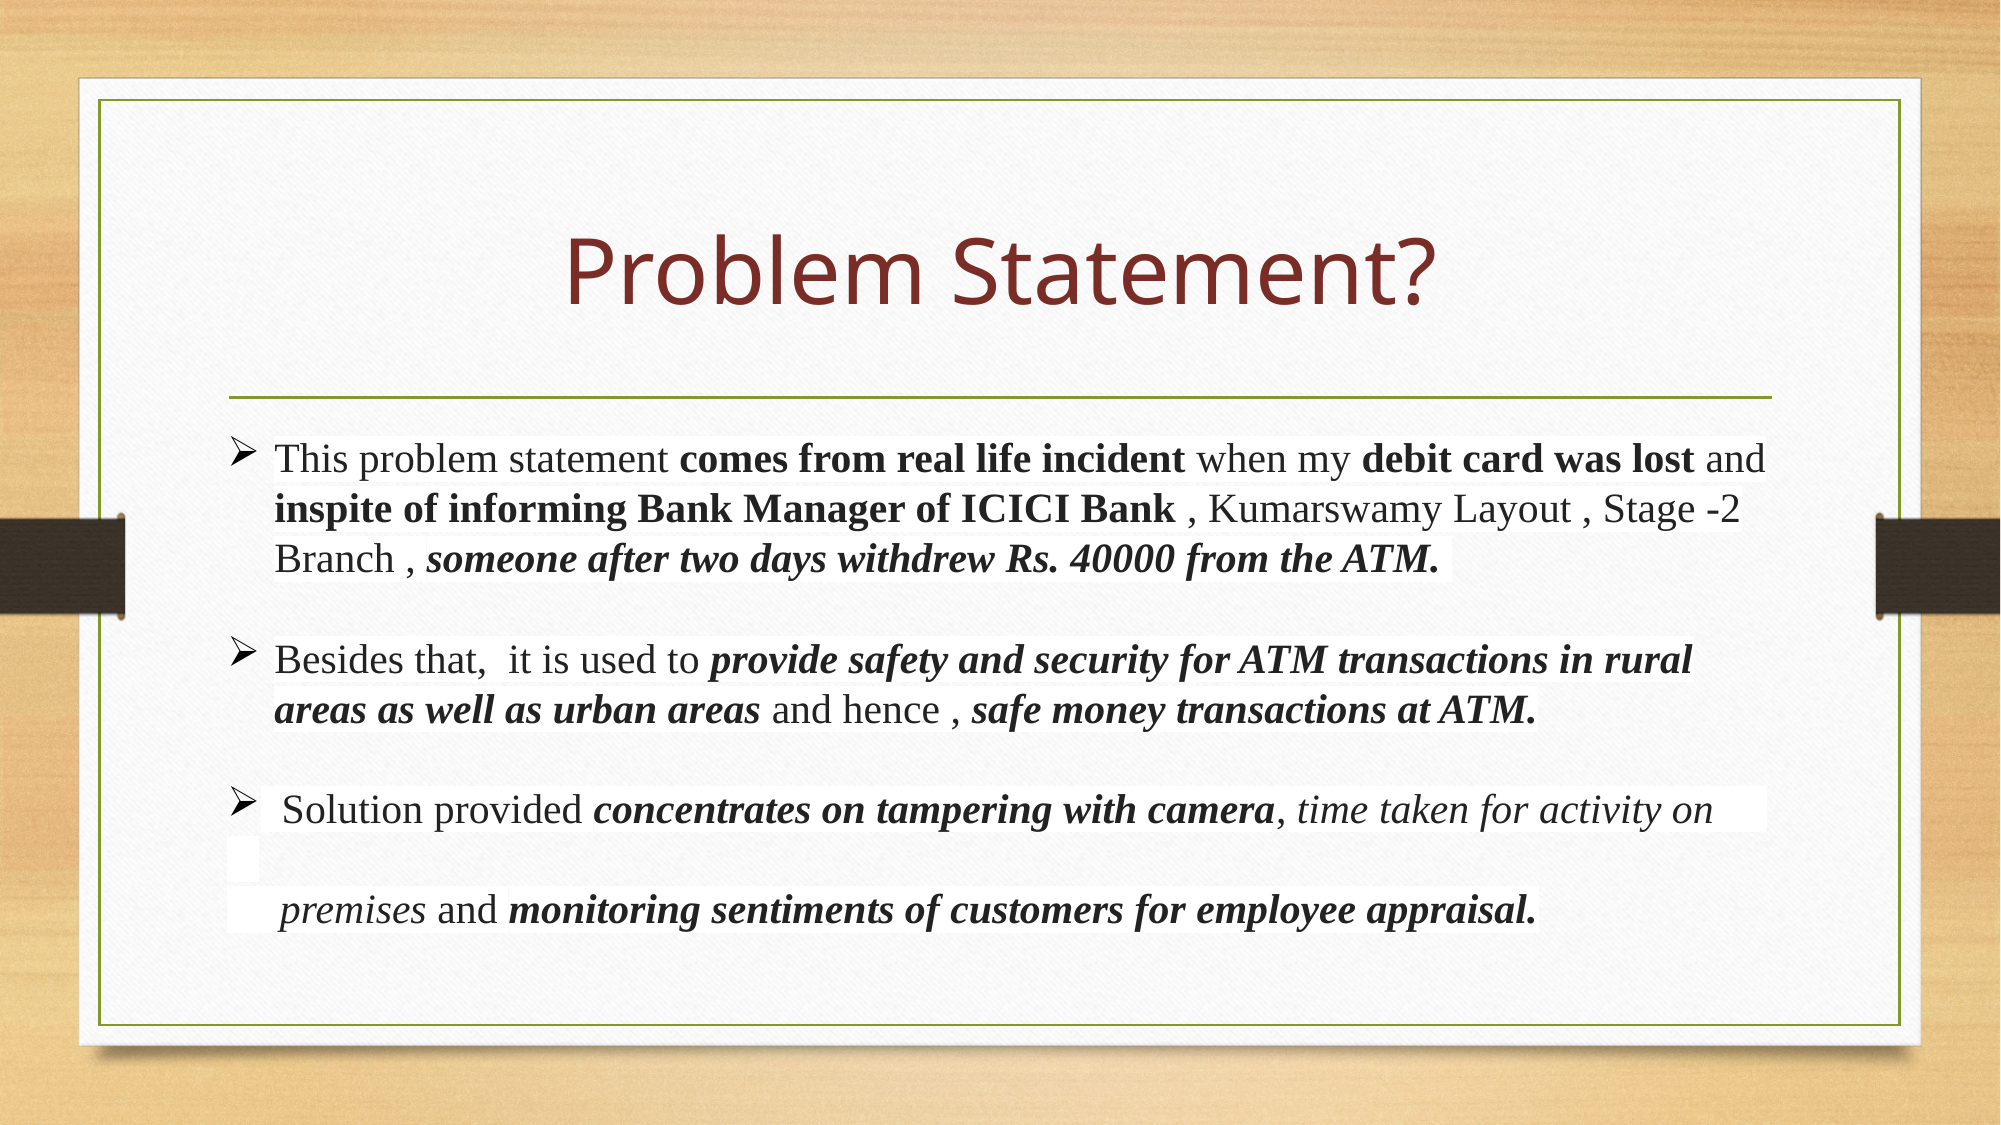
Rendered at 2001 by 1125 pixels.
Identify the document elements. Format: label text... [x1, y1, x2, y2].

picture [0, 0, 2001, 1125]
title Problem Statement? [212, 161, 1788, 375]
list This problem statement comes from real life incident when my debit card was lost and inspite of informing Bank Manager of ICICI Bank , Kumarswamy Layout , Stage -2 Branch , someone after two days withdrew Rs. 40000 from the ATM. Besides that, it is used to provide safety and security for ATM transactions in rural areas as well as urban areas and hence , safe money transactions at ATM. Solution provided concentrates on tampering with camera, time taken for activity on premises and monitoring sentiments of customers for employee appraisal. [212, 423, 1788, 964]
